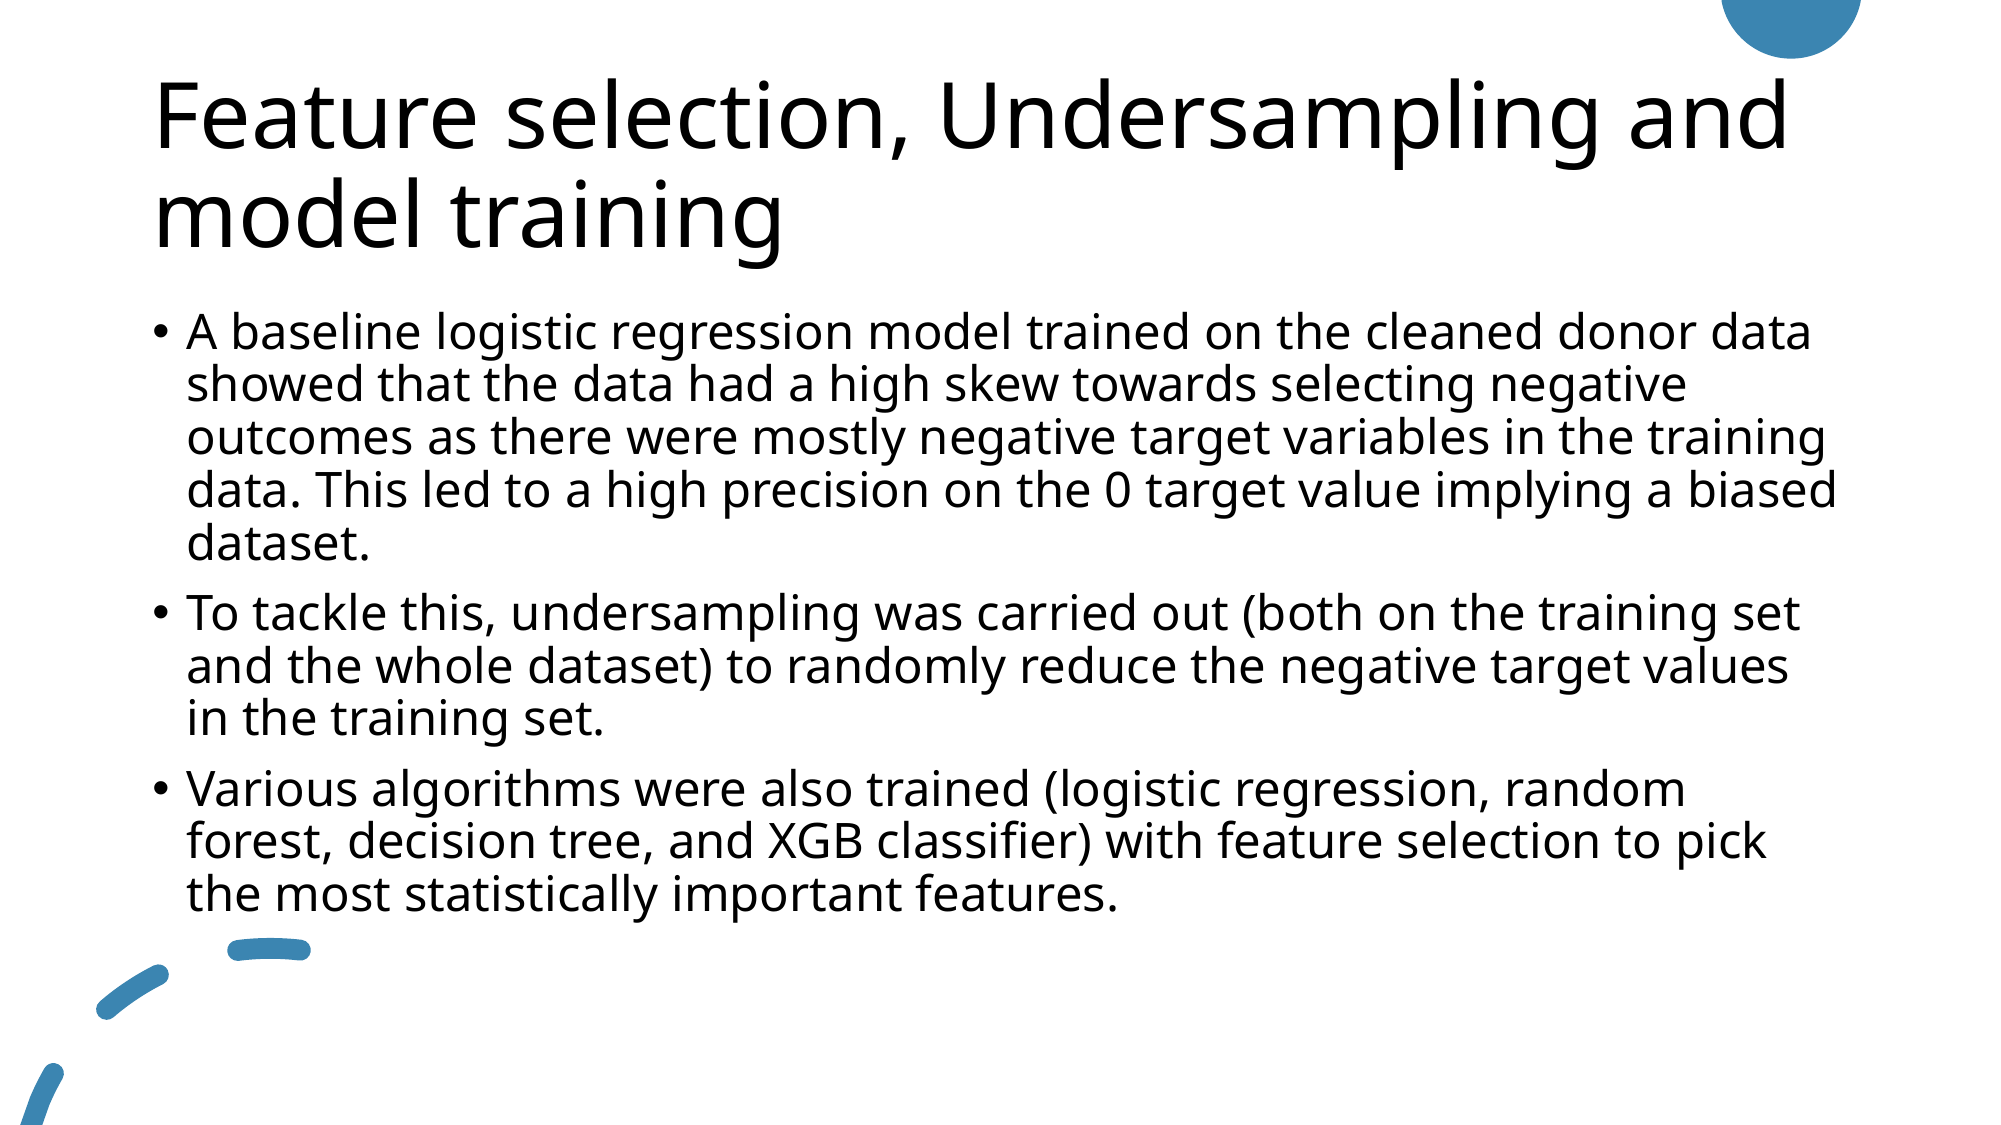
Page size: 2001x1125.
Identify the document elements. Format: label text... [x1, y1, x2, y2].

list A baseline logistic regression model trained on the cleaned donor data showed that the data had a high skew towards selecting negative outcomes as there were mostly negative target variables in the training data. This led to a high precision on the 0 target value implying a biased dataset. To tackle this, undersampling was carried out (both on the training set and the whole dataset) to randomly reduce the negative target values in the training set. Various algorithms were also trained (logistic regression, random forest, decision tree, and XGB classifier) with feature selection to pick the most statistically important features. [137, 299, 1863, 933]
title Feature selection, Undersampling and model training [137, 59, 1863, 278]
